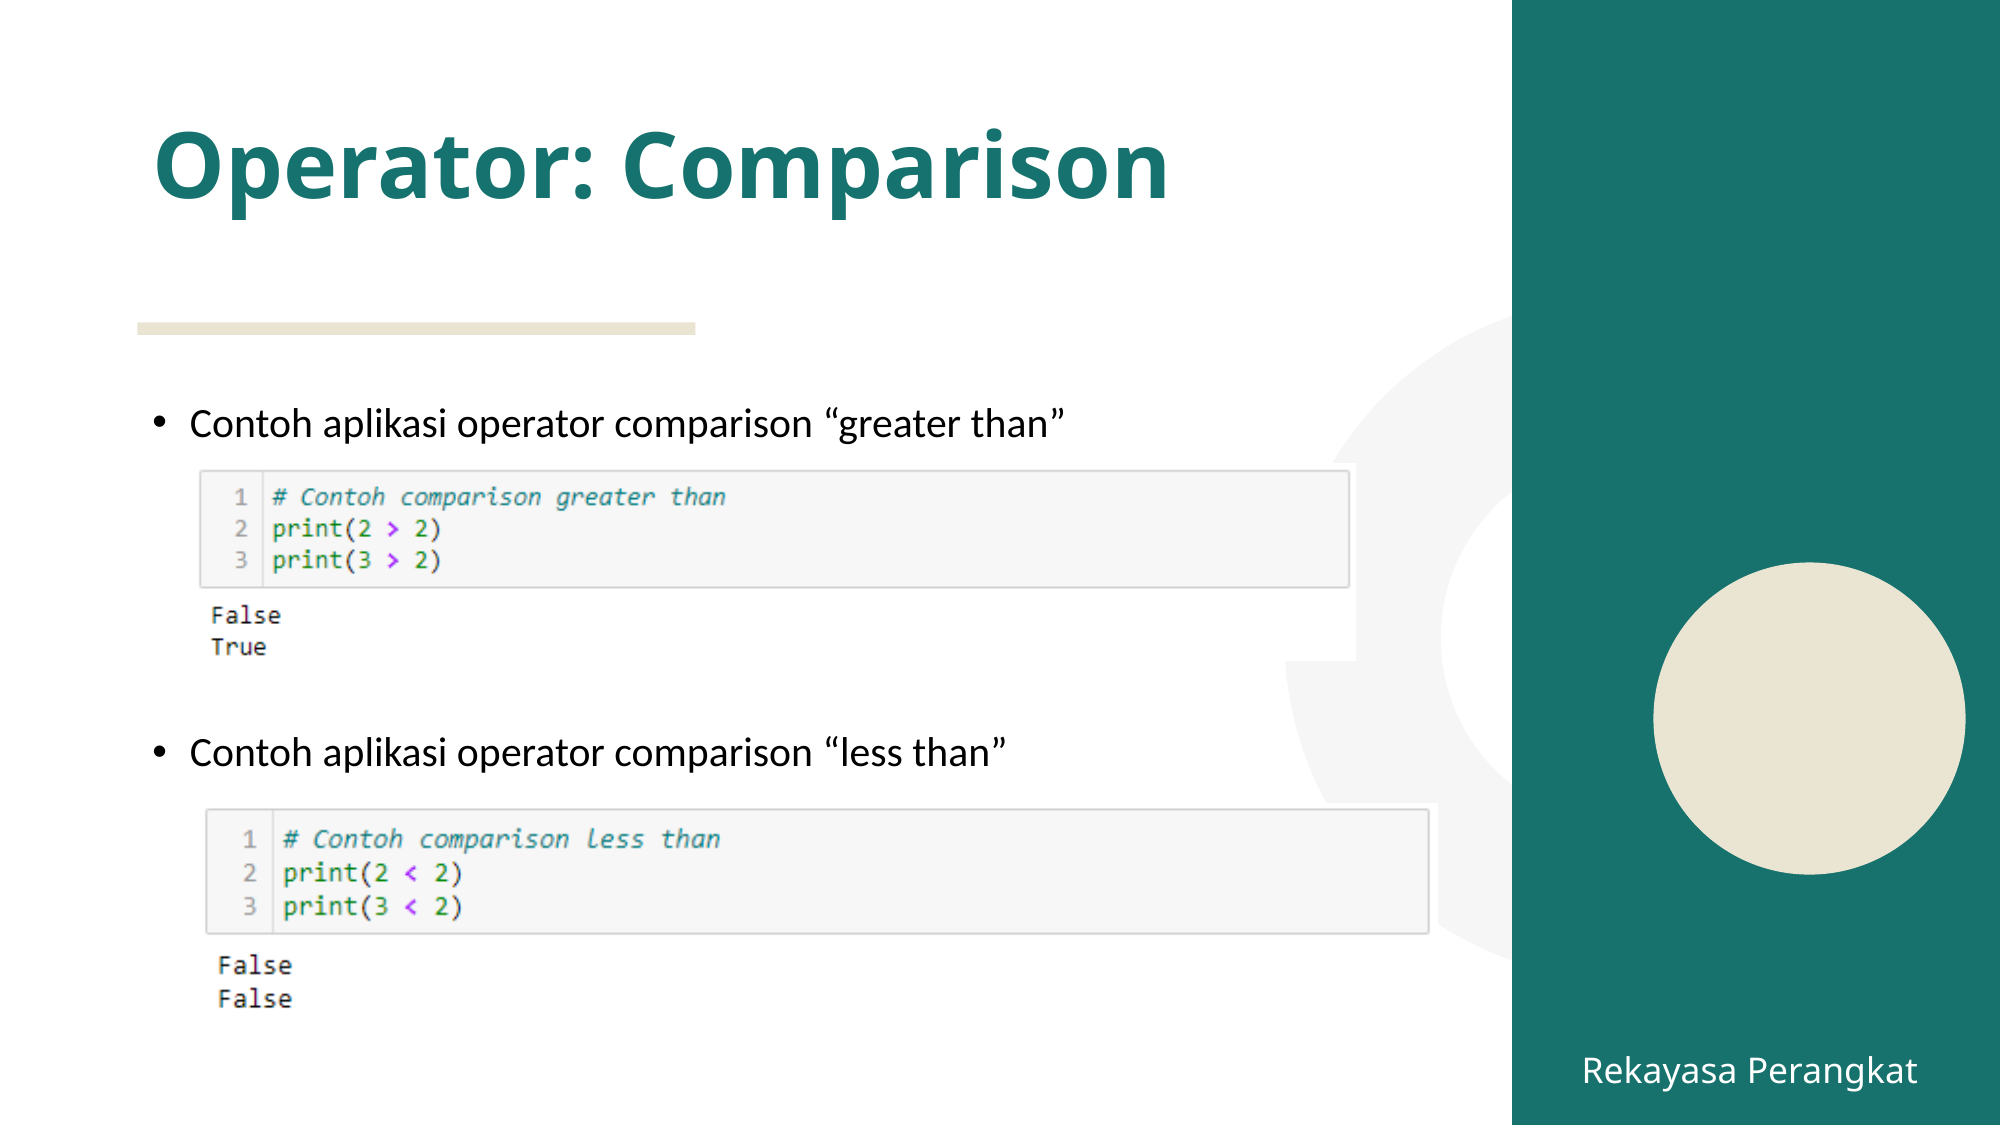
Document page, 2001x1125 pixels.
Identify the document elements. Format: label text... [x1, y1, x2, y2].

title Operator: Comparison [137, 59, 1863, 278]
picture [196, 803, 1438, 1014]
list Contoh aplikasi operator comparison “greater than” Contoh aplikasi operator comparison “less than” [137, 393, 1450, 1014]
picture [196, 463, 1356, 661]
